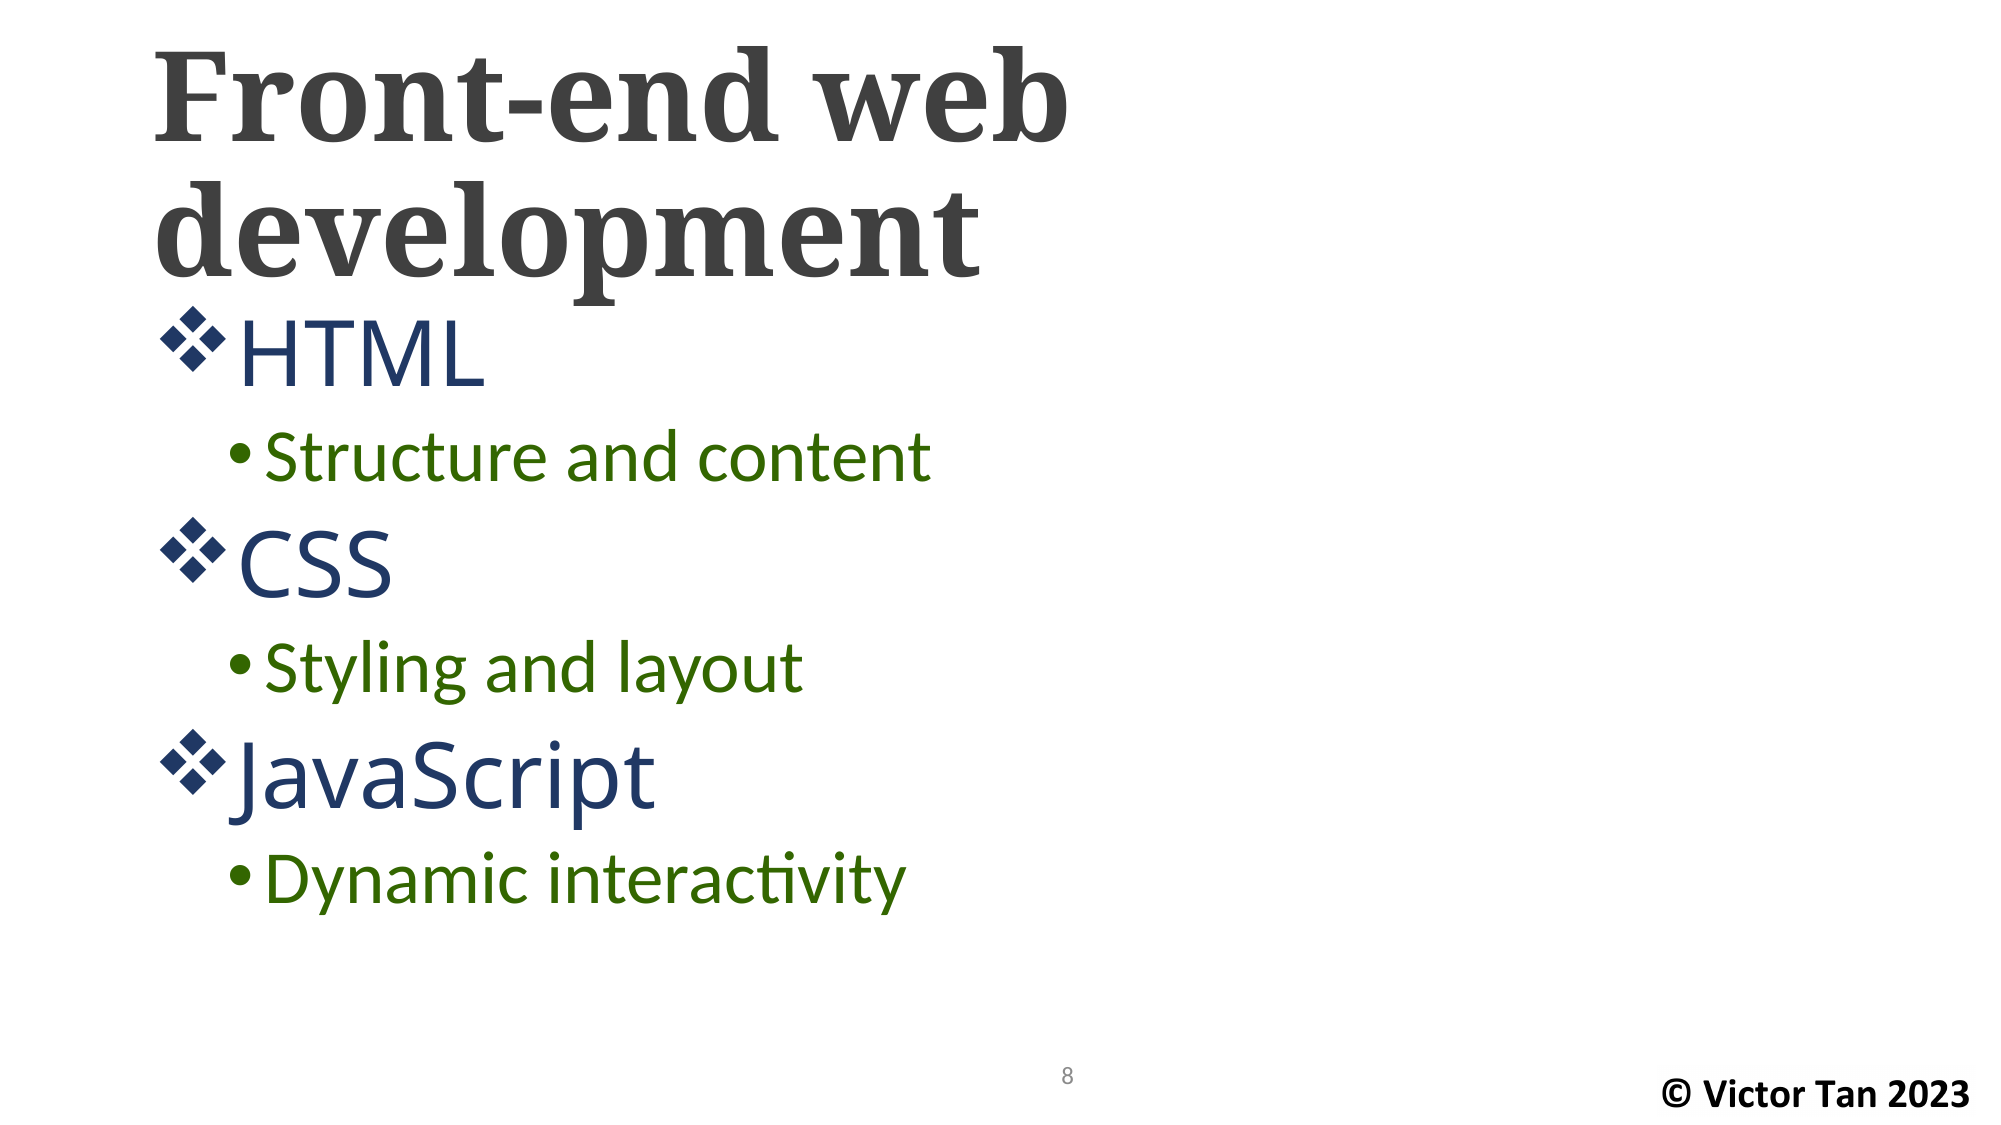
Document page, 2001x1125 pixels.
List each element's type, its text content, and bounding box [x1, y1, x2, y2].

list HTML Structure and content CSS Styling and layout JavaScript Dynamic interactivity [137, 299, 1863, 1014]
title Front-end web development [137, 59, 1863, 278]
picture [1657, 1065, 1976, 1117]
slide_number 8 [639, 1044, 1089, 1105]
